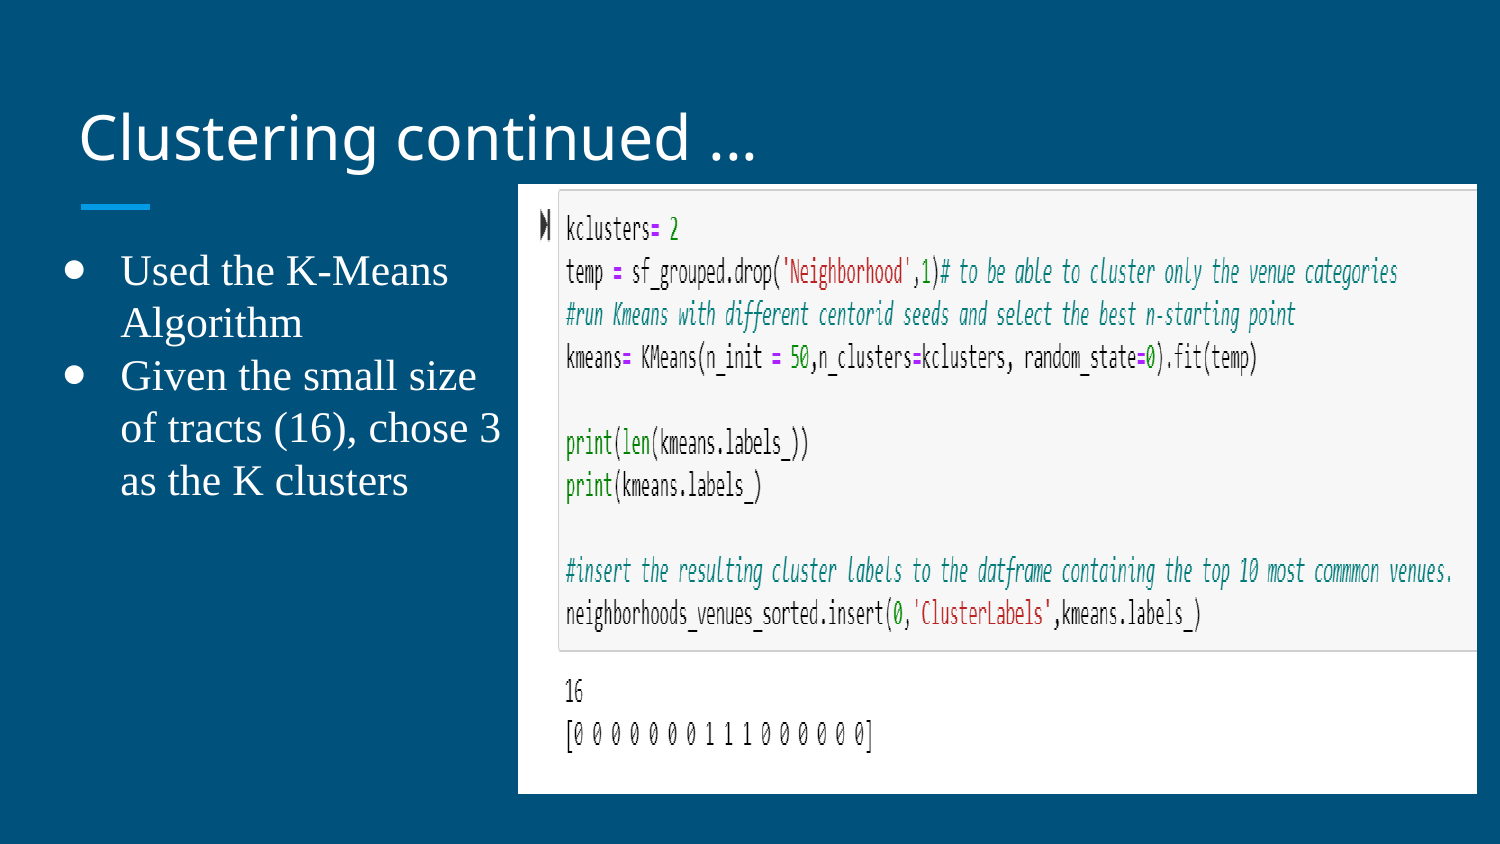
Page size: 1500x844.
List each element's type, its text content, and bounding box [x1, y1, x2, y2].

picture [519, 185, 1476, 793]
title Clustering continued ... [63, 75, 1437, 188]
list Used the K-Means Algorithm Given the small size of tracts (16), chose 3 as the K clusters [30, 226, 513, 773]
